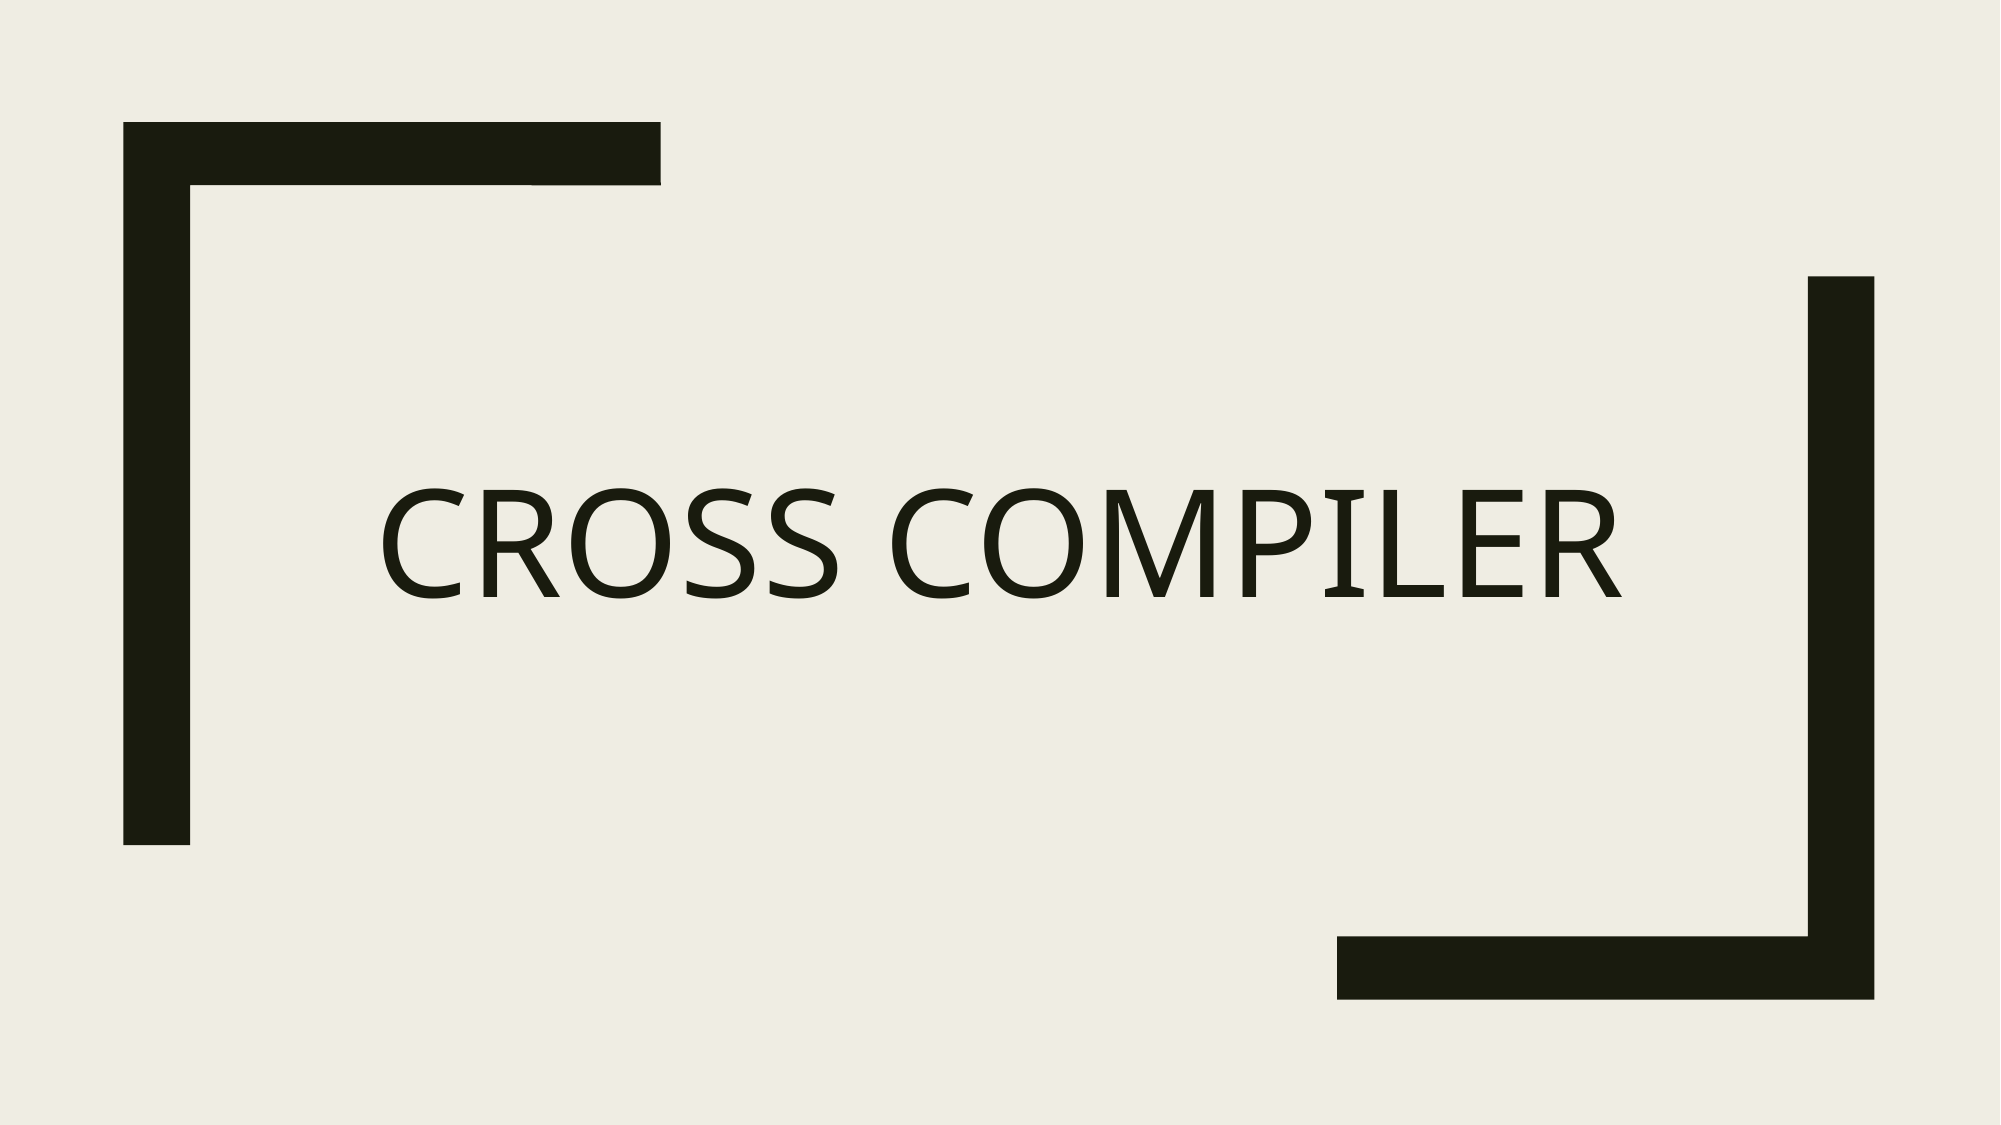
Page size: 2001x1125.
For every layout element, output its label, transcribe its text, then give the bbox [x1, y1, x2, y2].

title Cross Compiler [314, 293, 1686, 638]
